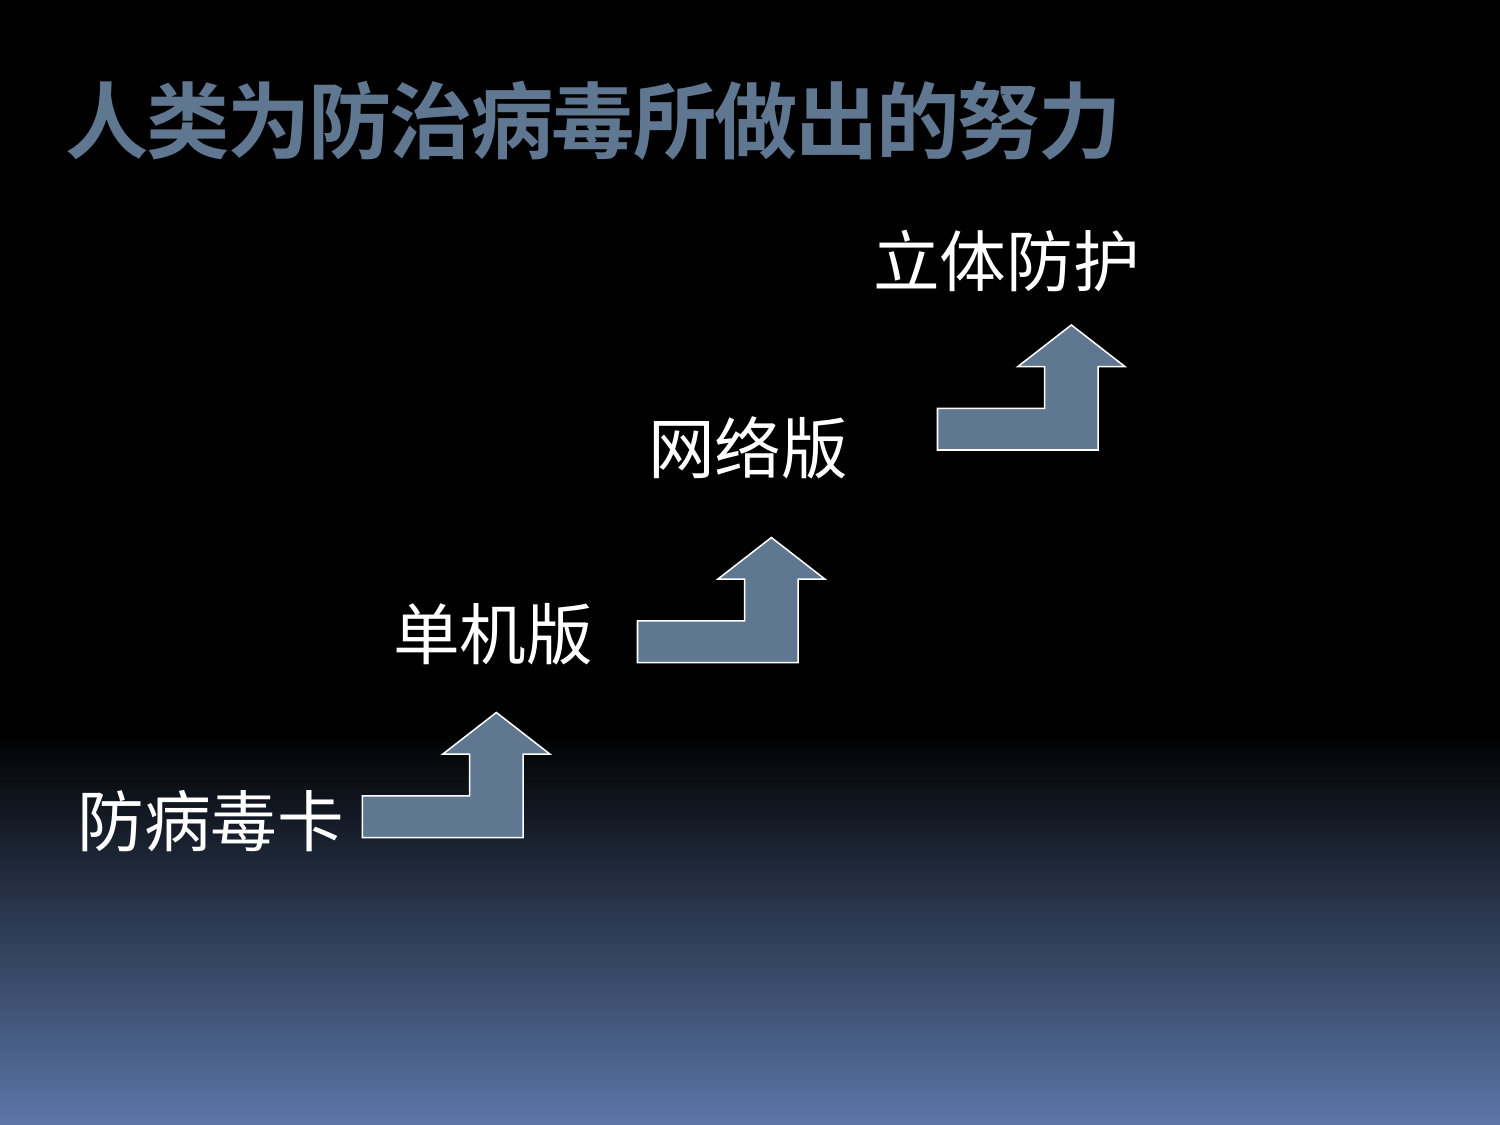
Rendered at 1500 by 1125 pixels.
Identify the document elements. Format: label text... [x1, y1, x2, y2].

text_box [937, 324, 1125, 451]
title 人类为防治病毒所做出的努力 [50, 37, 1350, 200]
text_box [637, 537, 825, 663]
list 立体防护 网络版 单机版 防病毒卡 [62, 212, 1450, 913]
text_box [362, 712, 550, 838]
